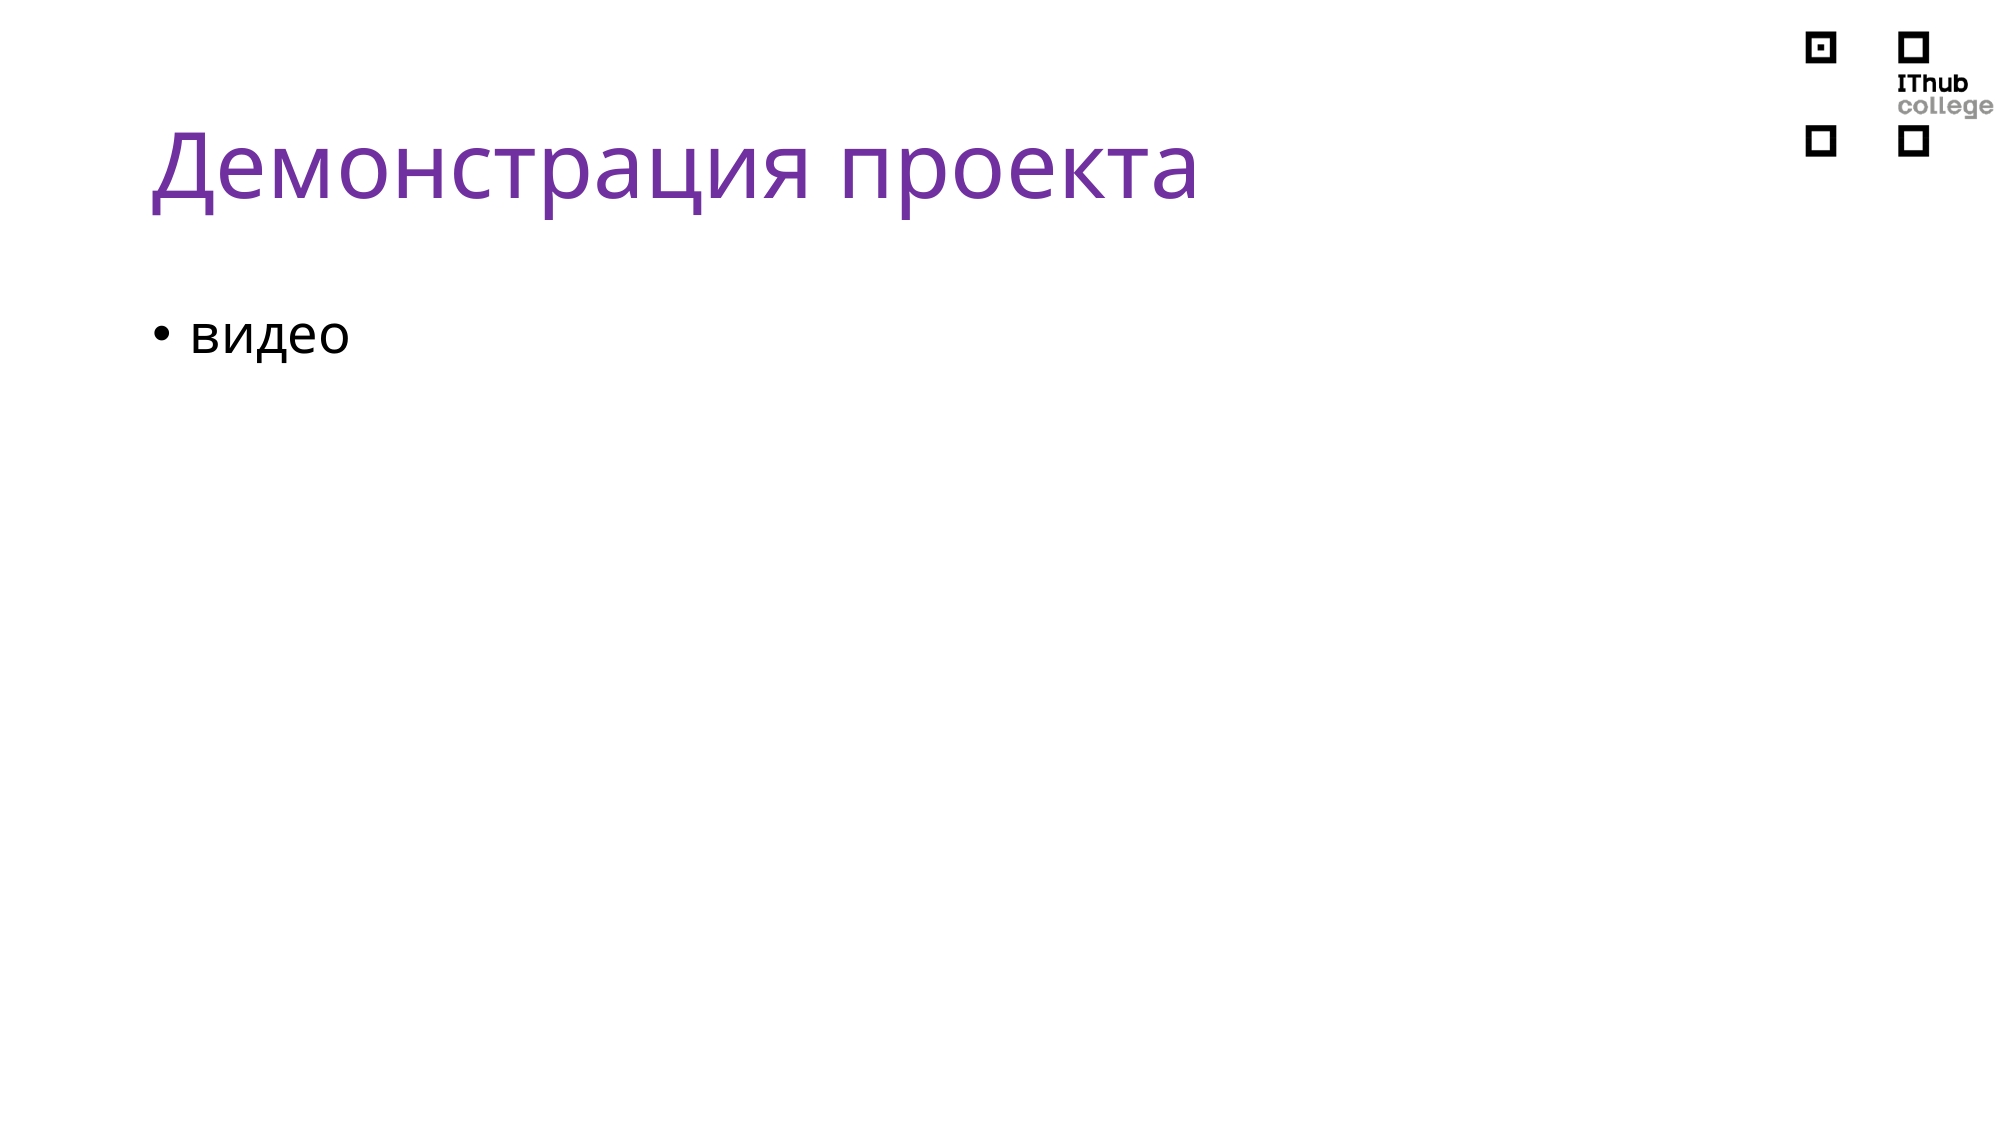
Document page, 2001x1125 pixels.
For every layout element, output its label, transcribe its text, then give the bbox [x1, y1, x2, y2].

list видео [137, 299, 1863, 1014]
picture [1793, 20, 2000, 169]
title Демонстрация проекта [137, 59, 1863, 278]
